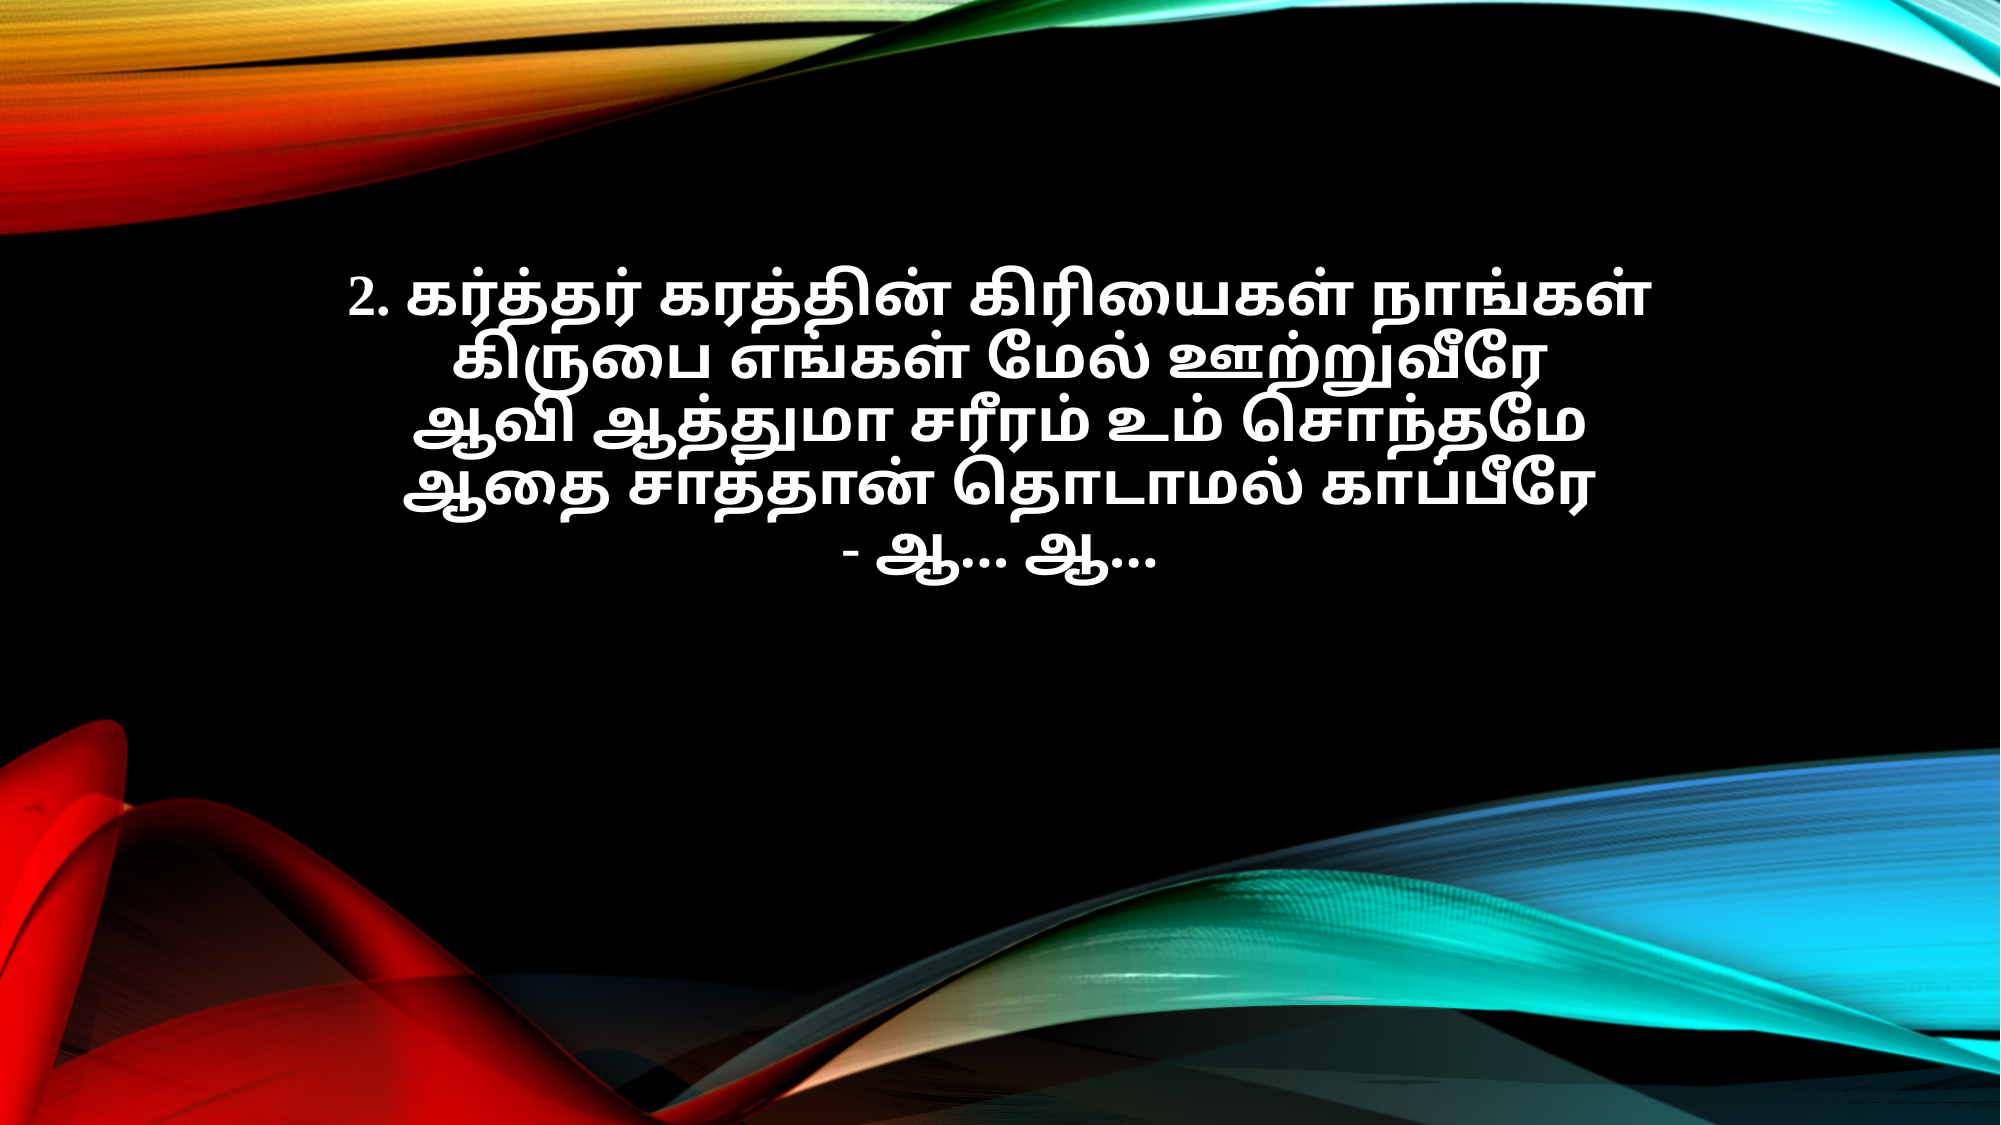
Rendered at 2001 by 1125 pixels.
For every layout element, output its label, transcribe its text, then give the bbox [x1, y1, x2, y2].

subtitle 2. கர்த்தர் கரத்தின் கிரியைகள் நாங்கள் கிருபை எங்கள் மேல் ஊற்றுவீரே ஆவி ஆத்துமா சரீரம் உம் சொந்தமே ஆதை சாத்தான் தொடாமல் காப்பீரே - ஆ… ஆ… [0, 0, 2000, 1125]
